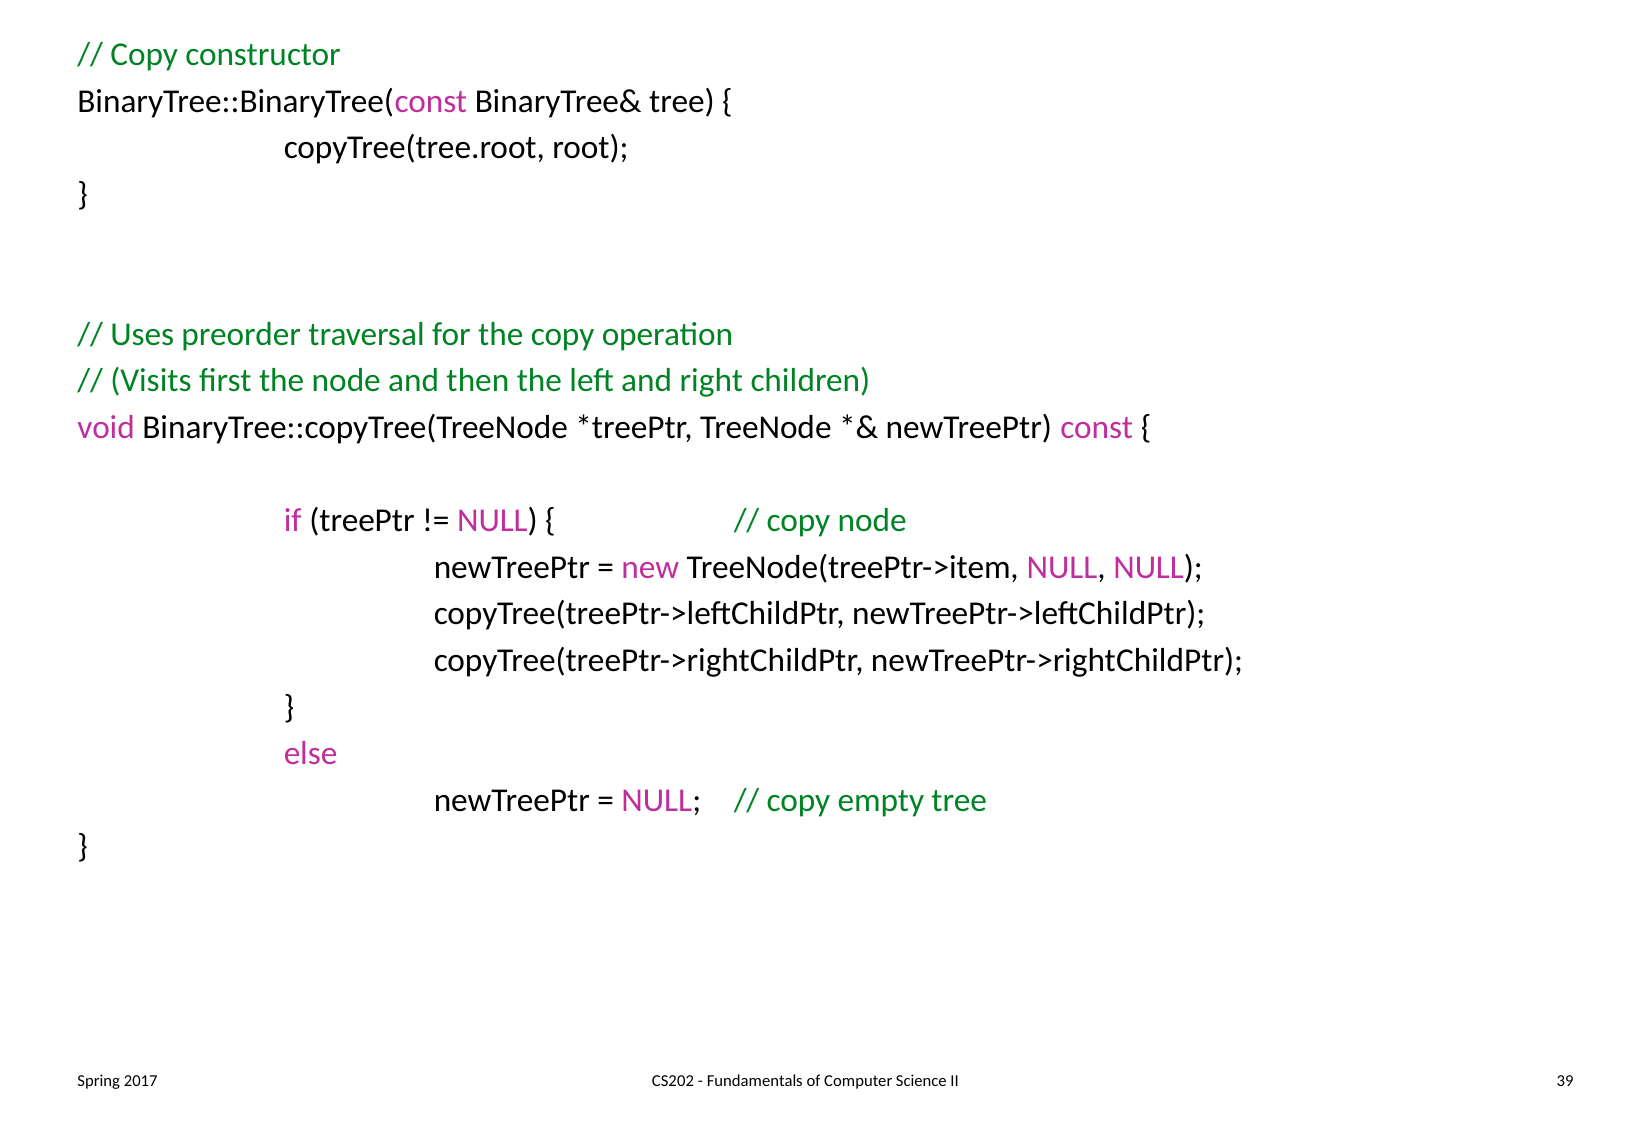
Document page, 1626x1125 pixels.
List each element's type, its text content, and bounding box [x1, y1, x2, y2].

list // Copy constructor BinaryTree::BinaryTree(const BinaryTree& tree) { copyTree(tree.root, root); } // Uses preorder traversal for the copy operation // (Visits first the node and then the left and right children) void BinaryTree::copyTree(TreeNode *treePtr, TreeNode *& newTreePtr) const { if (treePtr != NULL) { // copy node newTreePtr = new TreeNode(treePtr->item, NULL, NULL); copyTree(treePtr->leftChildPtr, newTreePtr->leftChildPtr); copyTree(treePtr->rightChildPtr, newTreePtr->rightChildPtr); } else newTreePtr = NULL; // copy empty tree } [62, 24, 1625, 1063]
slide_number 39 [1250, 1062, 1589, 1100]
slide_number Spring 2017 [62, 1062, 401, 1100]
footer CS202 - Fundamentals of Computer Science II [501, 1062, 1111, 1100]
